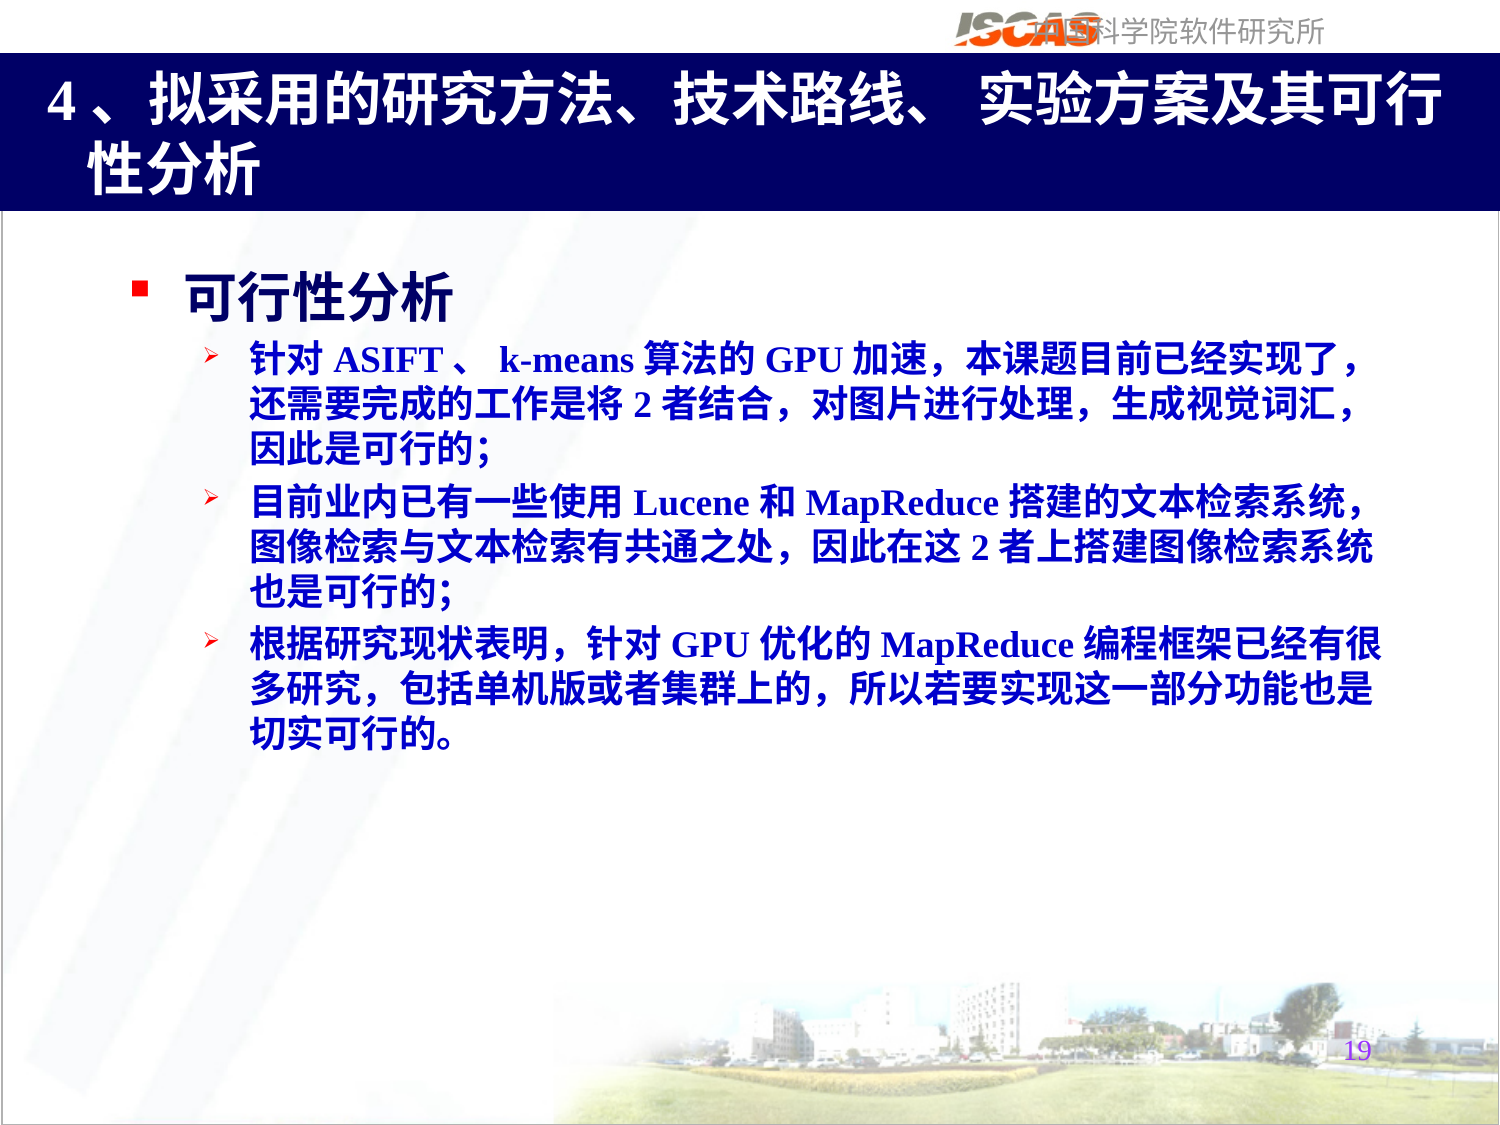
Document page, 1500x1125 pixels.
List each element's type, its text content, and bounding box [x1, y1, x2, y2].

picture [3, 211, 1498, 1124]
slide_number 19 [1074, 1023, 1388, 1100]
picture [945, 1, 1112, 53]
title 4、拟采用的研究方法、技术路线、 实验方案及其可行 性分析 [0, 53, 1500, 211]
list 可行性分析 针对ASIFT、k-means算法的GPU加速，本课题目前已经实现了，还需要完成的工作是将2者结合，对图片进行处理，生成视觉词汇，因此是可行的； 目前业内已有一些使用Lucene和MapReduce搭建的文本检索系统，图像检索与文本检索有共通之处，因此在这2者上搭建图像检索系统也是可行的； 根据研究现状表明，针对GPU优化的MapReduce编程框架已经有很多研究，包括单机版或者集群上的，所以若要实现这一部分功能也是切实可行的。 [112, 255, 1419, 969]
